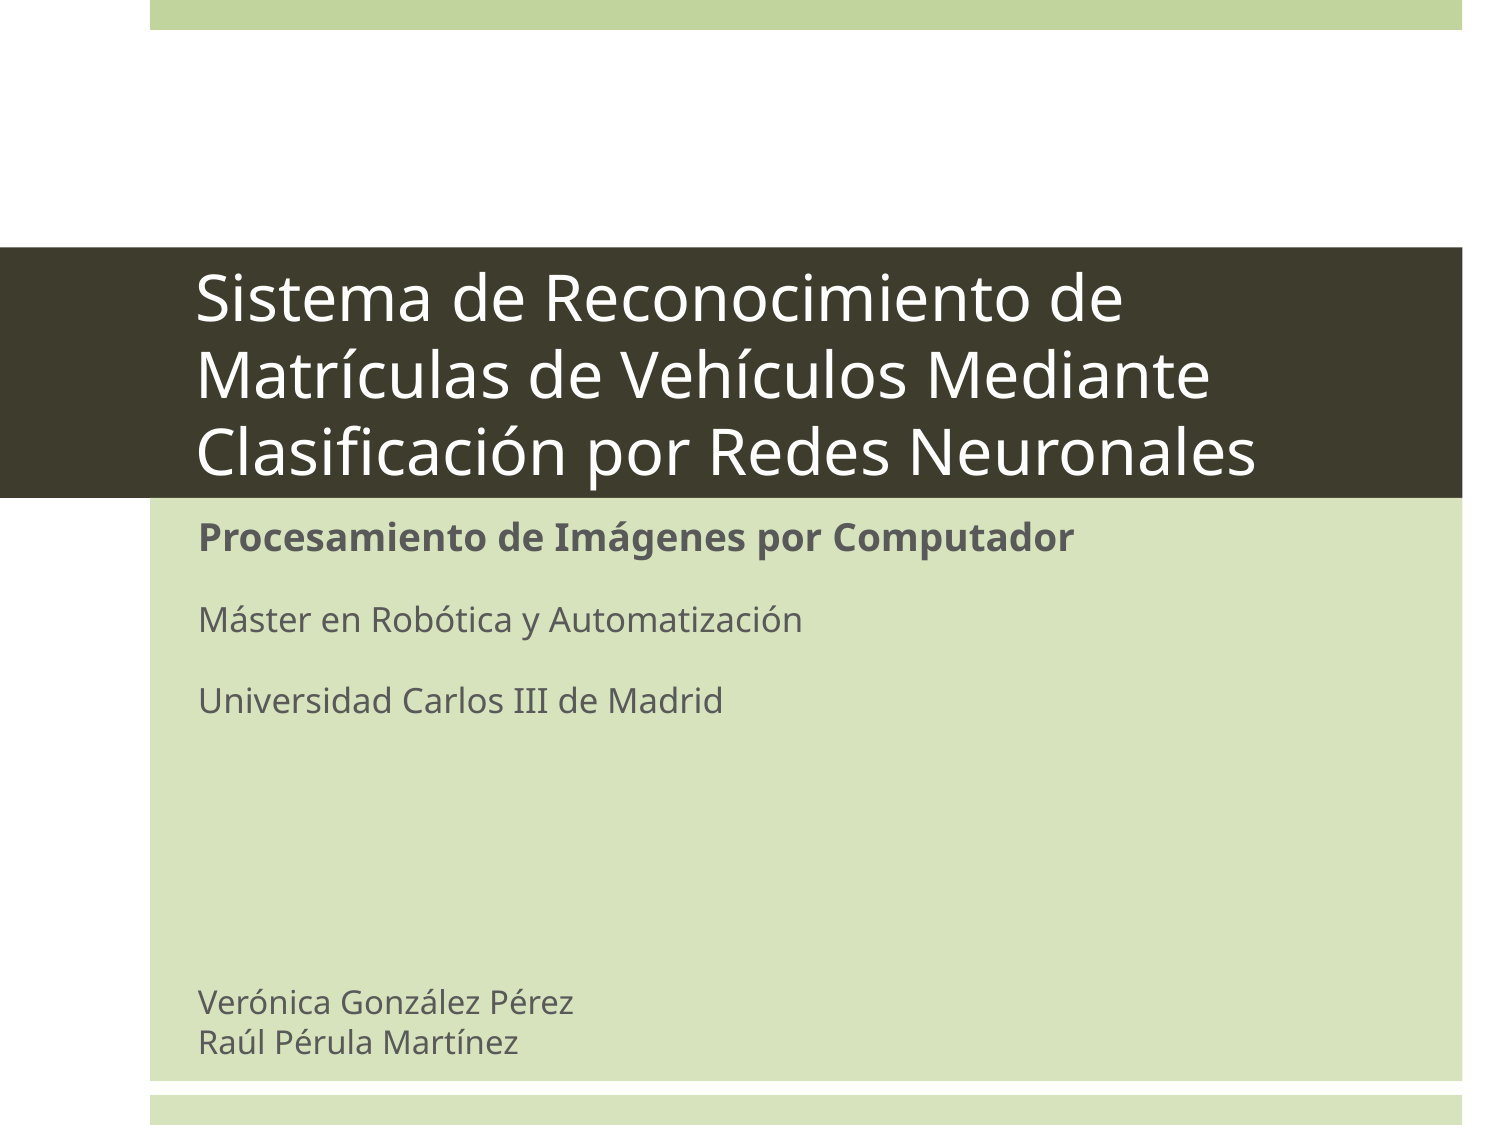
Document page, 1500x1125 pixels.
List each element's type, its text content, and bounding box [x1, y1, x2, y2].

title Sistema de Reconocimiento de Matrículas de Vehículos Mediante Clasificación por Redes Neuronales [0, 247, 1463, 498]
subtitle Procesamiento de Imágenes por Computador Máster en Robótica y Automatización Universidad Carlos III de Madrid Verónica González Pérez Raúl Pérula Martínez [150, 497, 1463, 1082]
